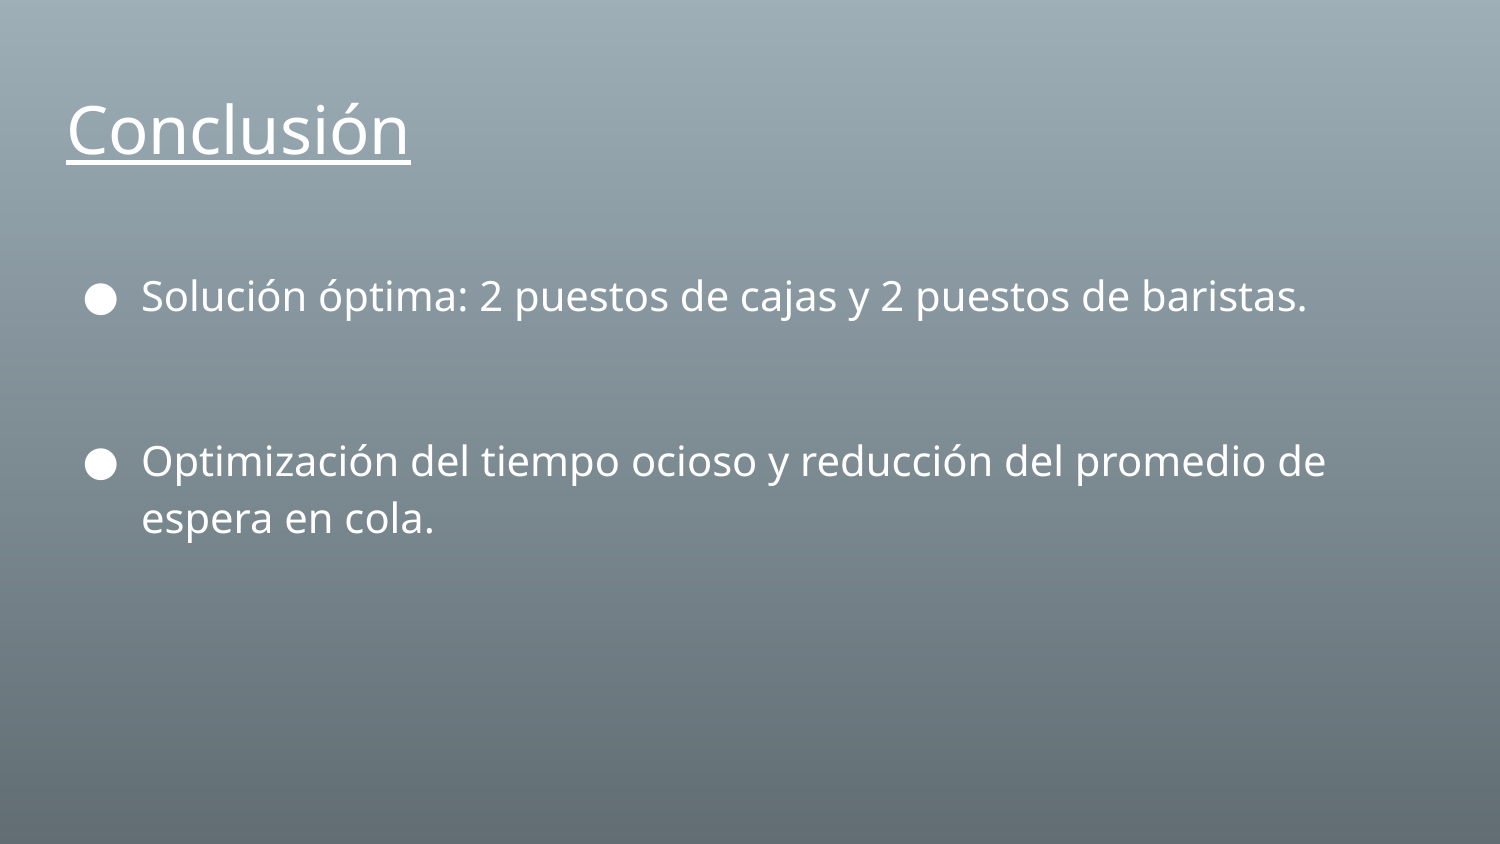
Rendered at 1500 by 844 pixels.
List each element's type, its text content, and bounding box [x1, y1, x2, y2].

list Solución óptima: 2 puestos de cajas y 2 puestos de baristas. Optimización del tiempo ocioso y reducción del promedio de espera en cola. [51, 246, 1449, 750]
title Conclusión [51, 72, 1449, 167]
